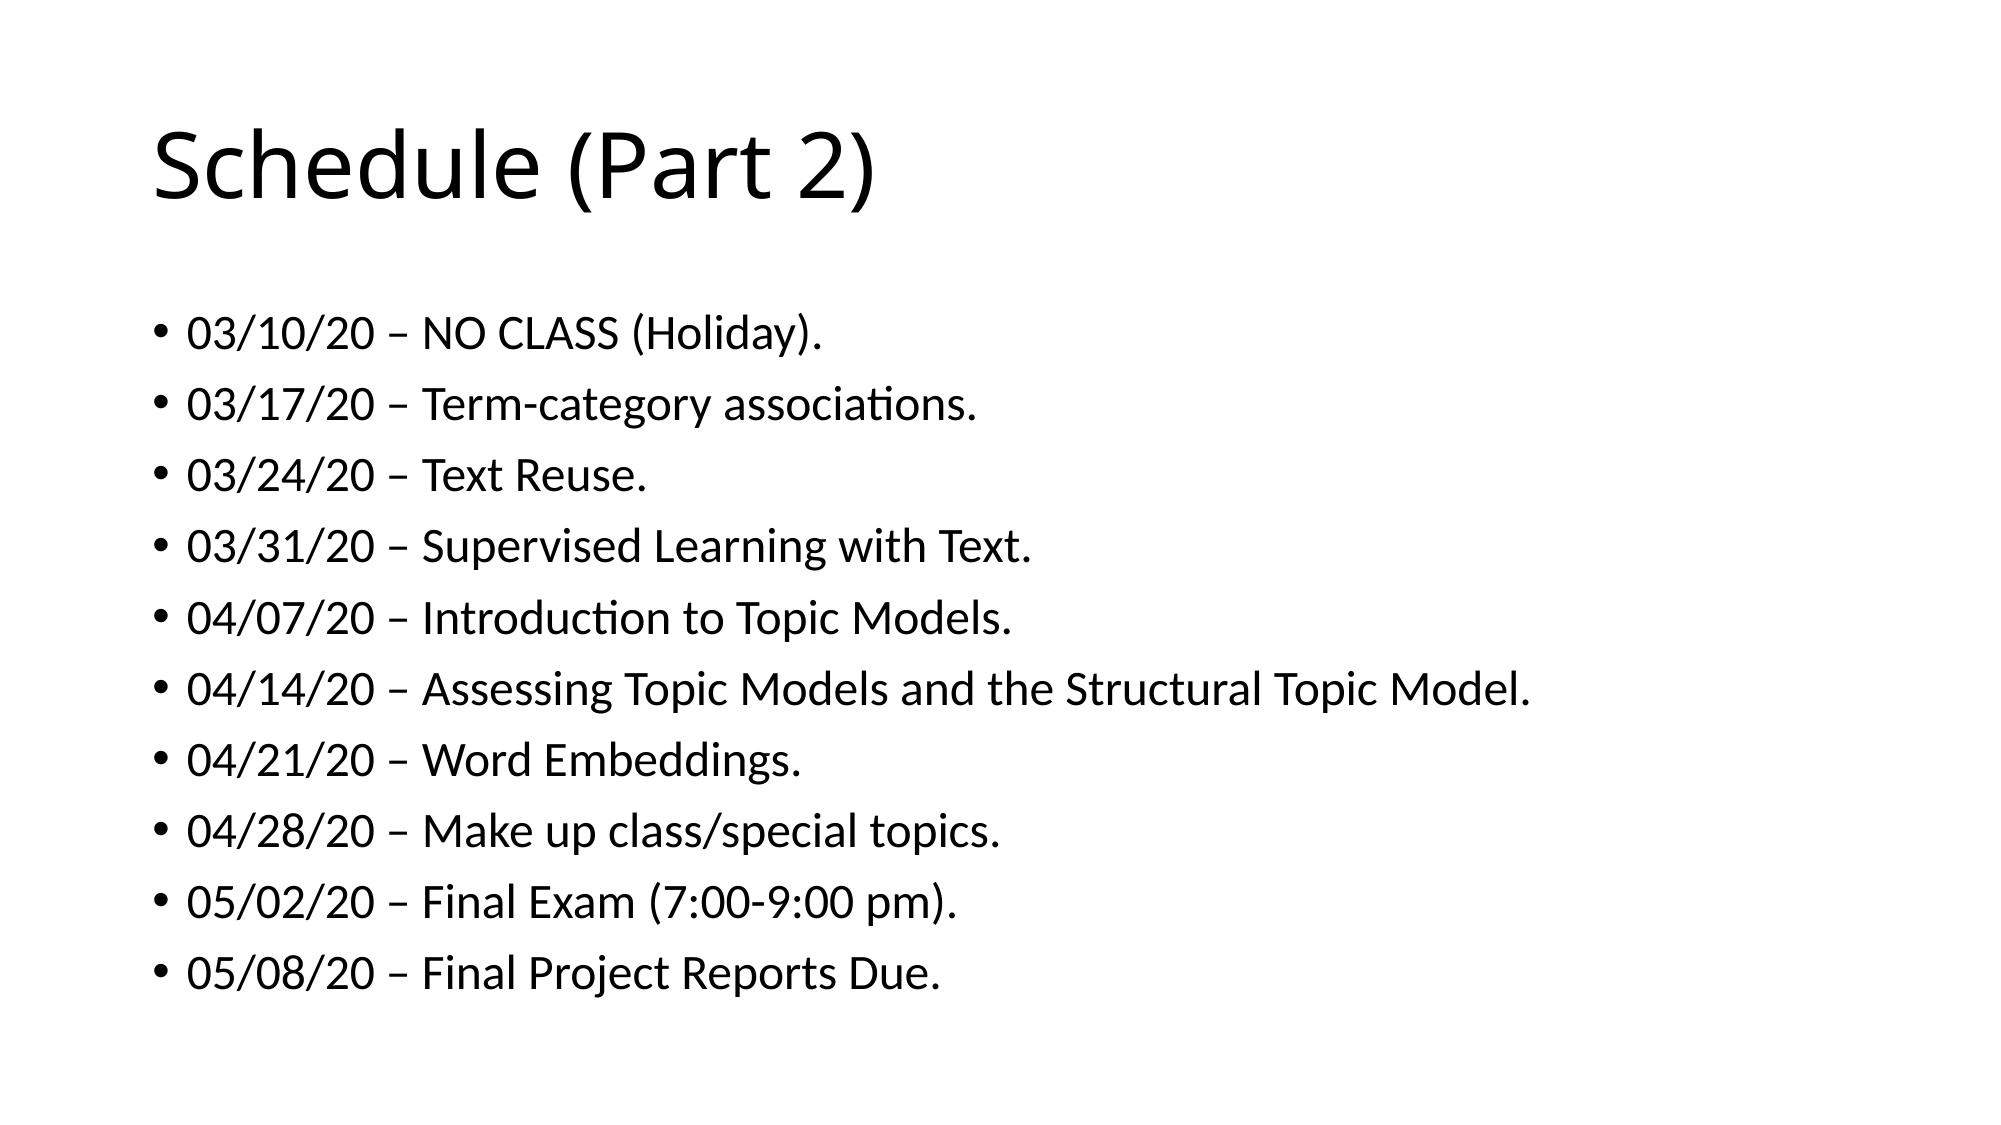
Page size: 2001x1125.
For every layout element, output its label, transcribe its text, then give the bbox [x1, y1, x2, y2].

list 03/10/20 – NO CLASS (Holiday). 03/17/20 – Term-category associations. 03/24/20 – Text Reuse. 03/31/20 – Supervised Learning with Text. 04/07/20 – Introduction to Topic Models. 04/14/20 – Assessing Topic Models and the Structural Topic Model. 04/21/20 – Word Embeddings. 04/28/20 – Make up class/special topics. 05/02/20 – Final Exam (7:00-9:00 pm). 05/08/20 – Final Project Reports Due. [137, 299, 1863, 1014]
title Schedule (Part 2) [137, 59, 1863, 278]
